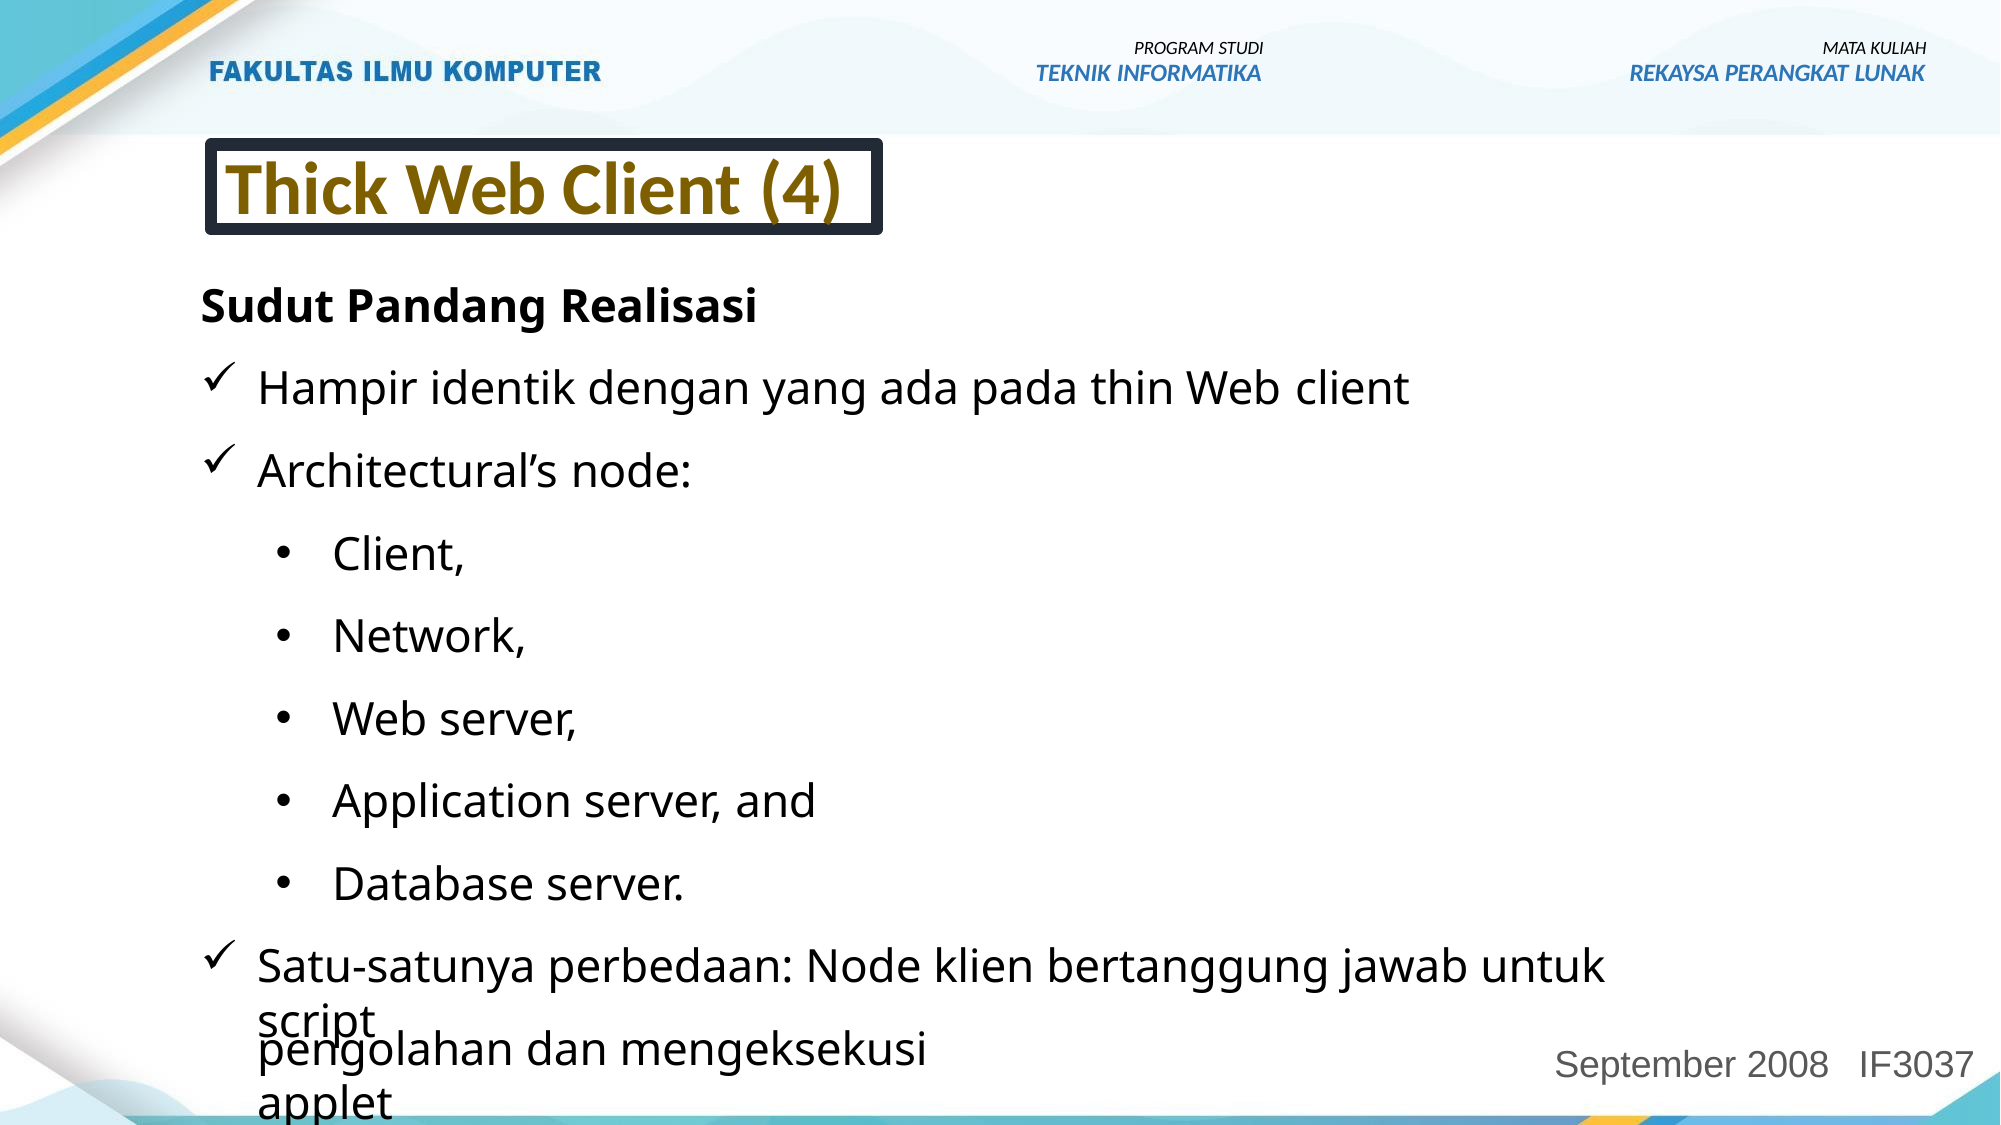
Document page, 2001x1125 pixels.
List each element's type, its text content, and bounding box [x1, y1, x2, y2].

picture [0, 0, 2000, 1125]
text_box Thick Web Client (4) [211, 144, 878, 230]
text_box PROGRAM STUDI TEKNIK INFORMATIKA [1033, 35, 1268, 87]
text_box IF3037 [1856, 1037, 1978, 1085]
text_box pengolahan dan mengeksekusi applet [254, 1017, 1029, 1125]
text_box MATA KULIAH REKAYSA PERANGKAT LUNAK [1627, 35, 1933, 87]
text_box Sudut Pandang Realisasi Hampir identik dengan yang ada pada thin Web client Architectural’s node: Client, Network, Web server, Application server, and Database server. Satu-satunya perbedaan: Node klien bertanggung jawab untuk script [198, 247, 1718, 1047]
text_box September 2008 [1552, 1037, 1834, 1085]
